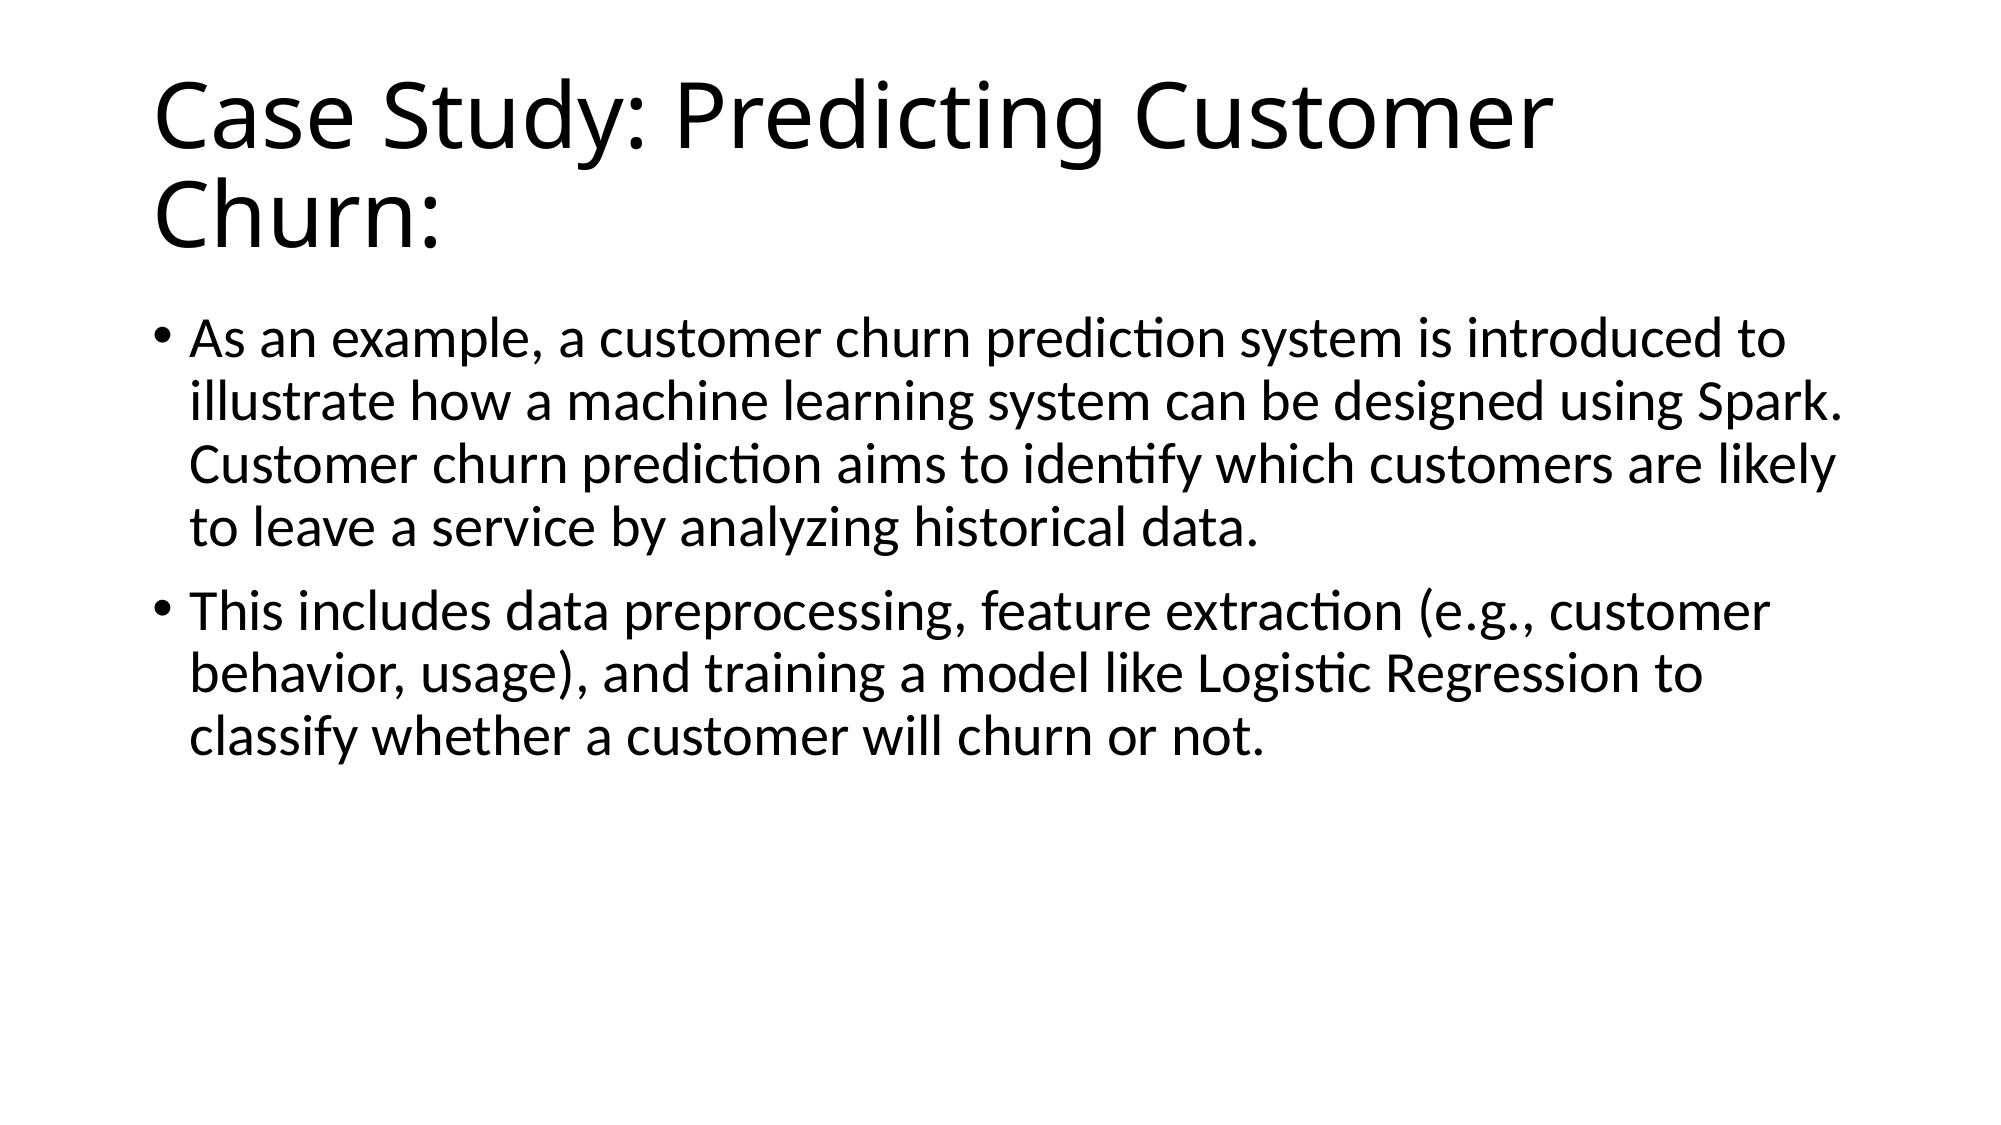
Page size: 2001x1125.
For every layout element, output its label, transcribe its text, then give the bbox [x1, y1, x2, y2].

list As an example, a customer churn prediction system is introduced to illustrate how a machine learning system can be designed using Spark. Customer churn prediction aims to identify which customers are likely to leave a service by analyzing historical data. This includes data preprocessing, feature extraction (e.g., customer behavior, usage), and training a model like Logistic Regression to classify whether a customer will churn or not. [137, 299, 1863, 1014]
title Case Study: Predicting Customer Churn: [137, 59, 1863, 278]
